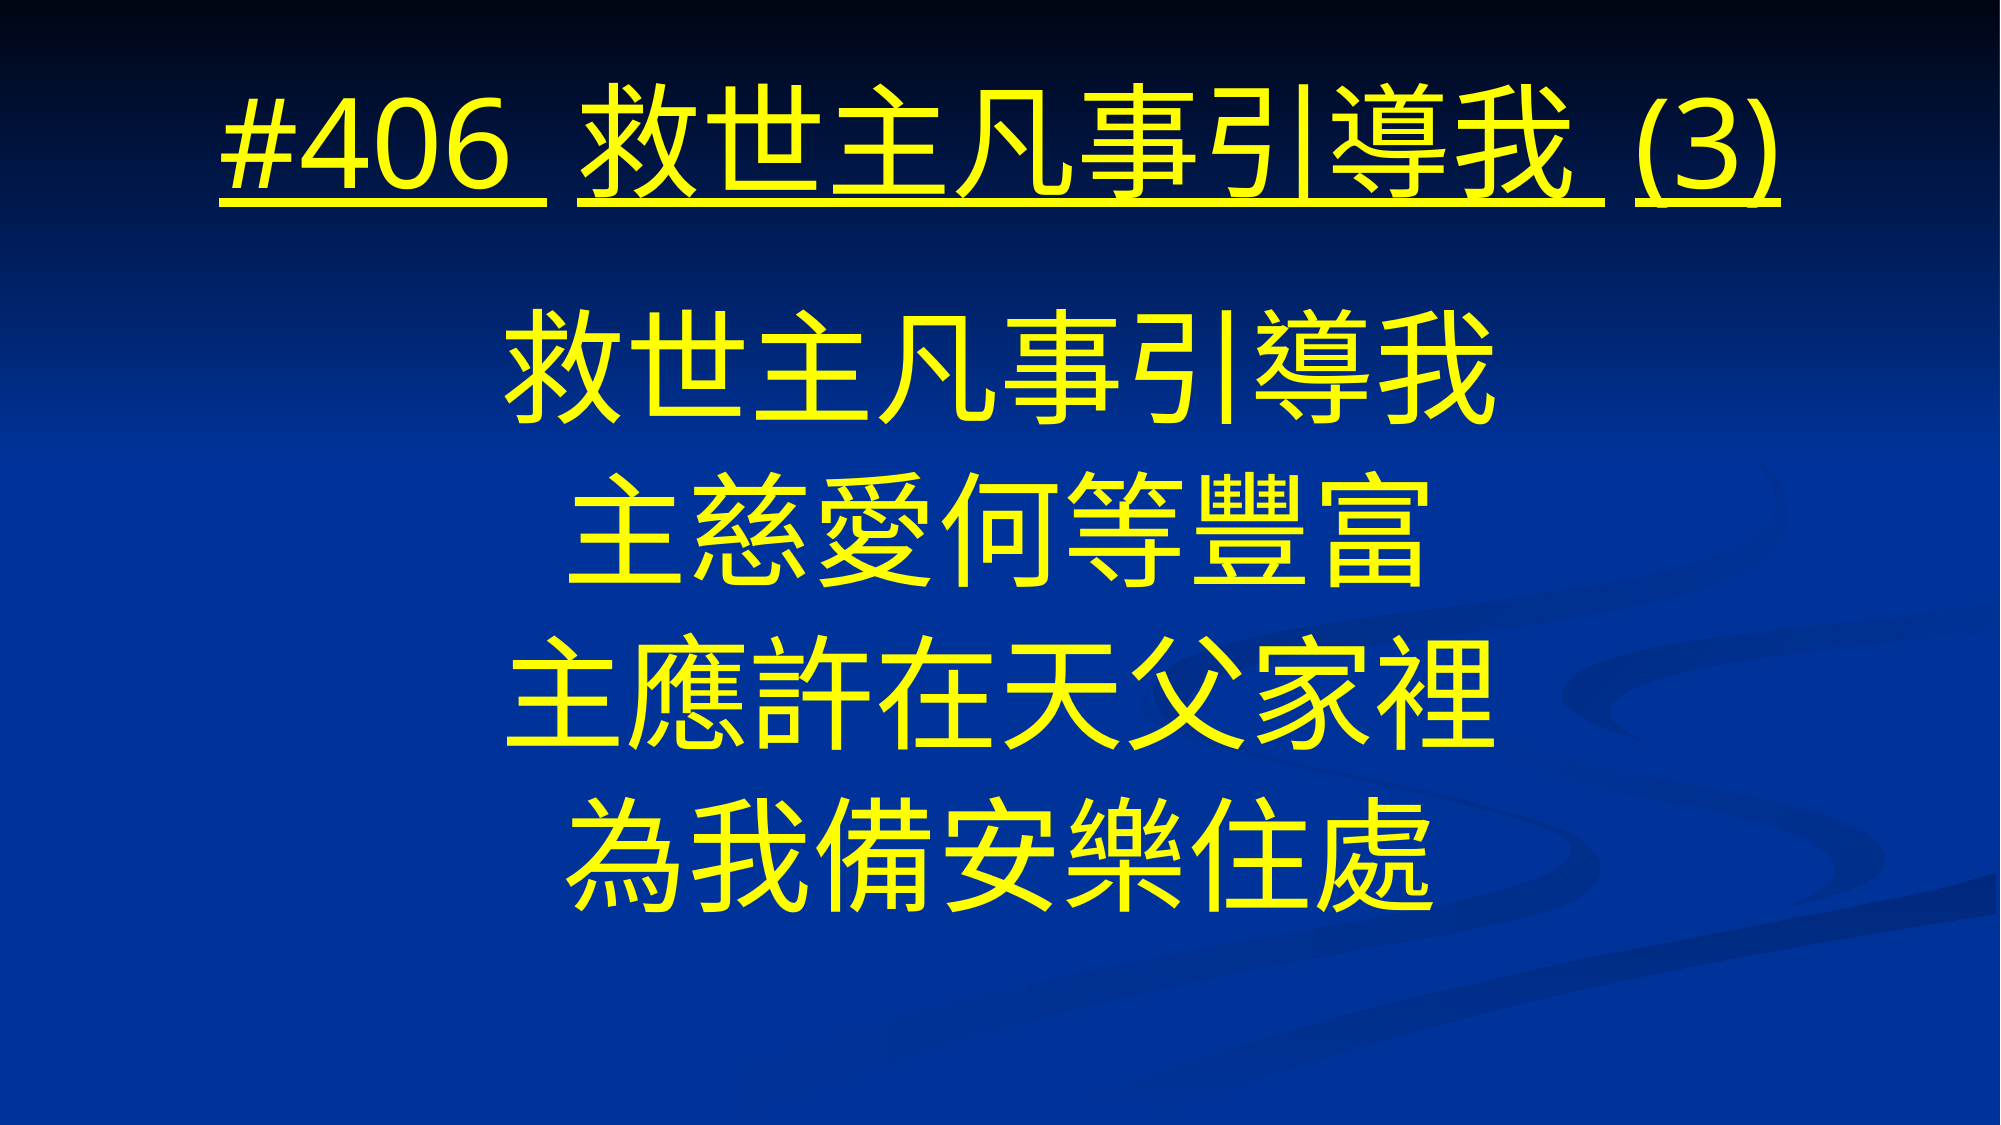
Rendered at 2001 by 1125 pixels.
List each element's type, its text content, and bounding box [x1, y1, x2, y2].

title #406 救世主凡事引導我 (3) [99, 45, 1900, 233]
list 救世主凡事引導我 主慈愛何等豐富 主應許在天父家裡 為我備安樂住處 [54, 282, 1945, 1025]
